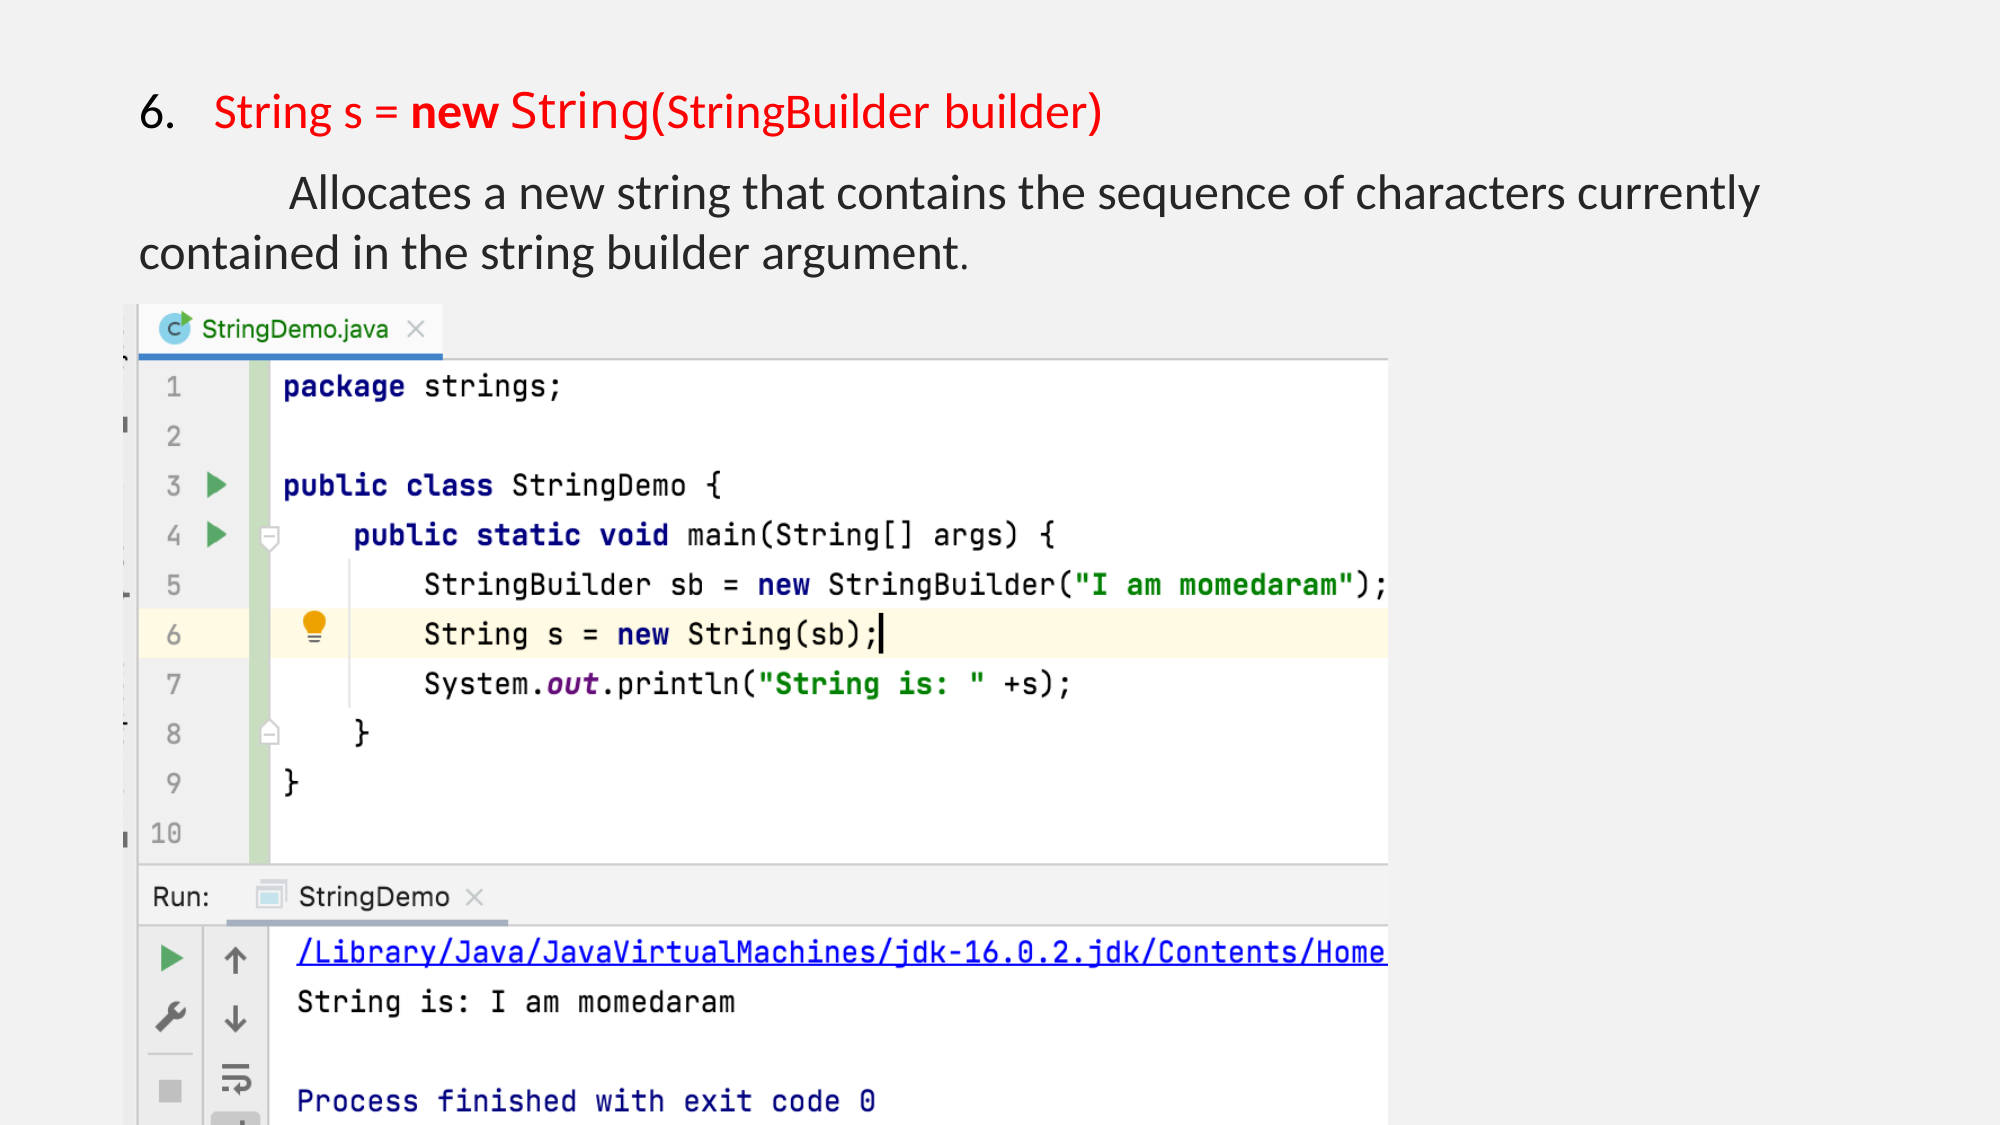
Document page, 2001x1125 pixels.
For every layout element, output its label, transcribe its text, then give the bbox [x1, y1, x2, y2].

picture [123, 304, 1388, 1125]
list String s = new String(StringBuilder builder) Allocates a new string that contains the sequence of characters currently contained in the string builder argument. [123, 70, 1857, 1091]
